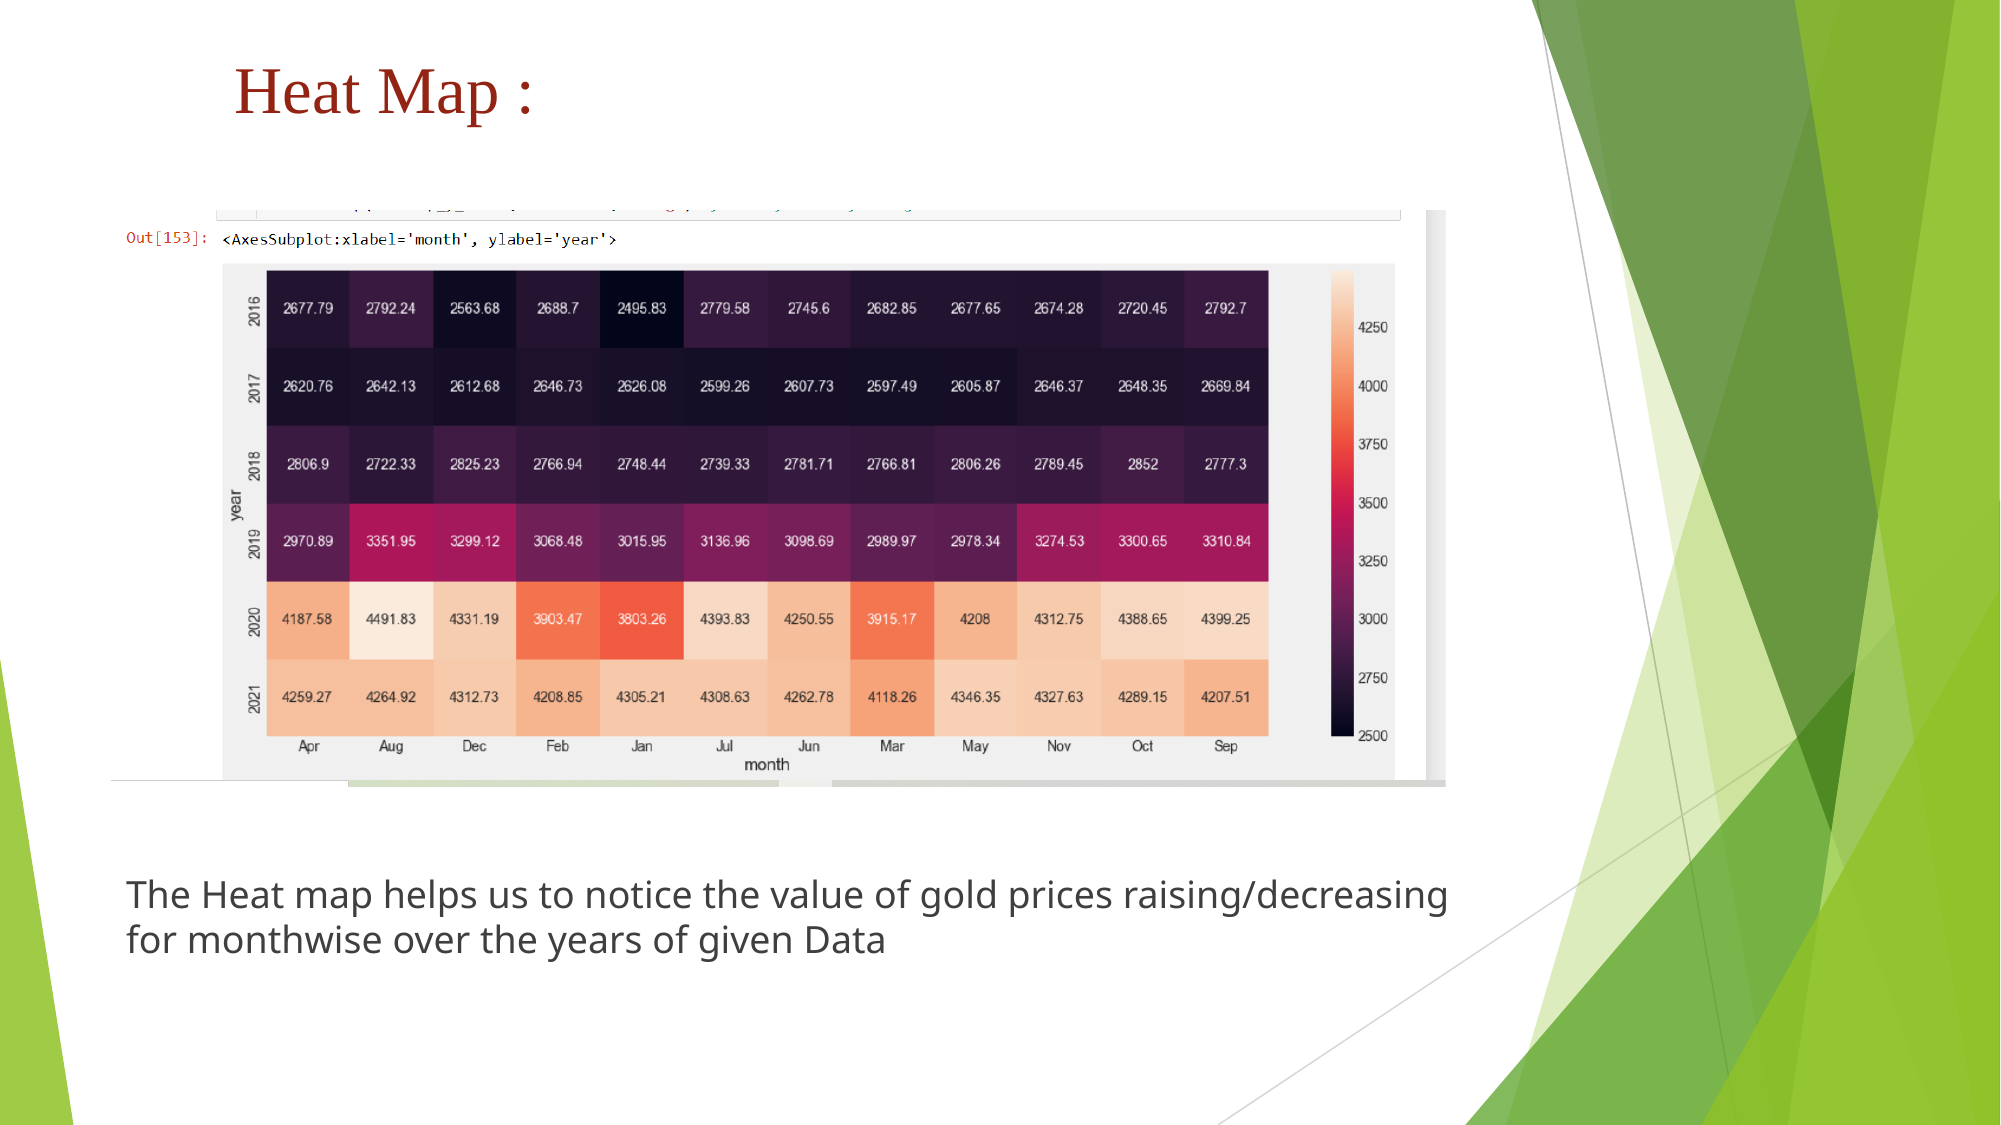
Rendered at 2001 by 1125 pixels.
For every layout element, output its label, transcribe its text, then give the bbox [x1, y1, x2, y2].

picture [110, 210, 1446, 787]
list The Heat map helps us to notice the value of gold prices raising/decreasing for monthwise over the years of given Data [111, 863, 1522, 992]
title Heat Map : [35, 40, 1446, 134]
